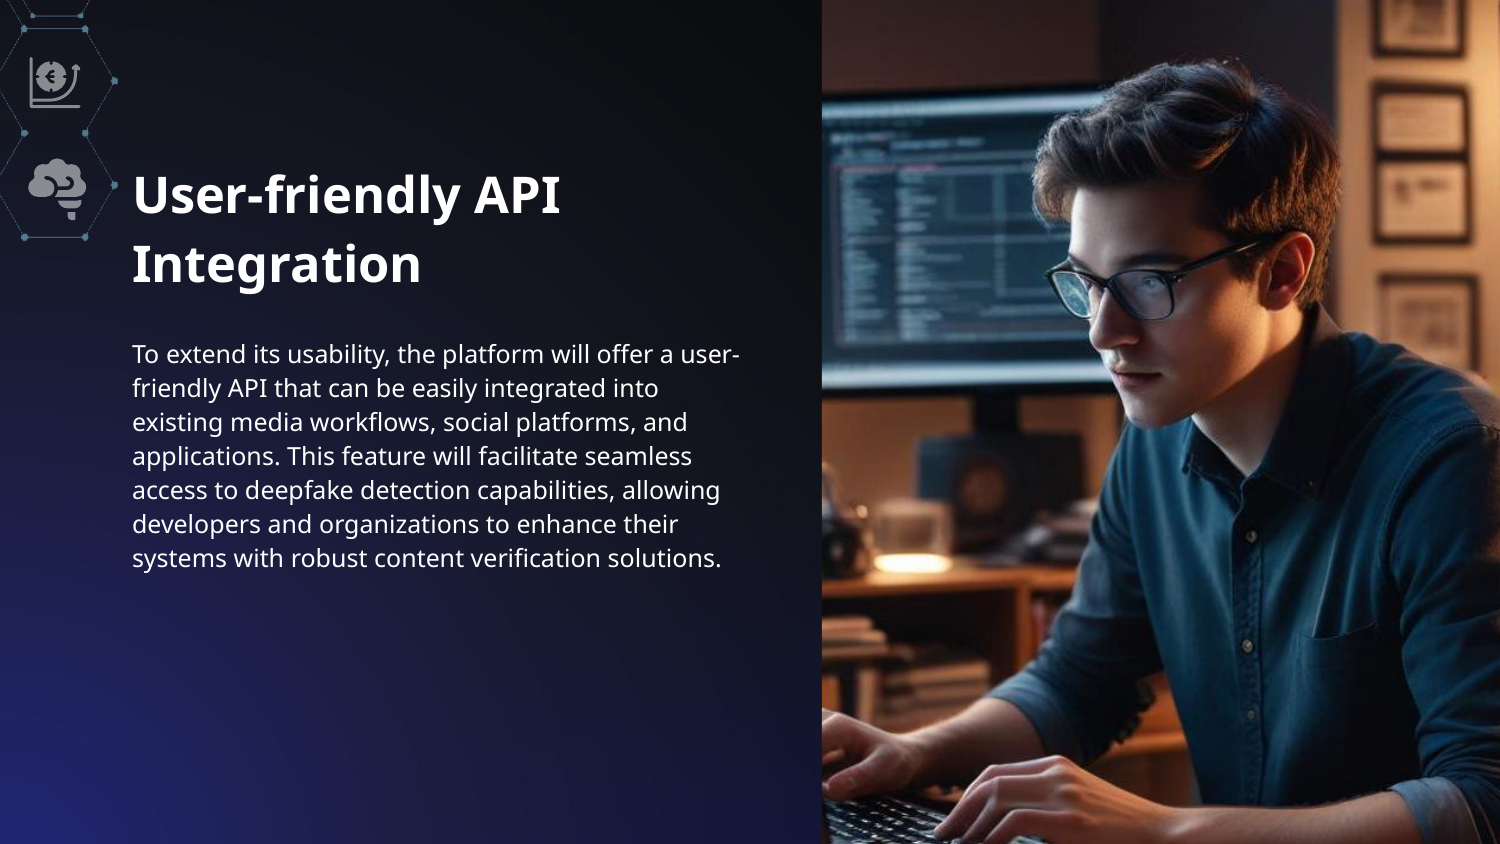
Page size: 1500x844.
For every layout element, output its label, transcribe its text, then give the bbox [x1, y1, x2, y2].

subtitle To extend its usability, the platform will offer a user-friendly API that can be easily integrated into existing media workflows, social platforms, and applications. This feature will facilitate seamless access to deepfake detection capabilities, allowing developers and organizations to enhance their systems with robust content verification solutions. [117, 321, 771, 699]
title User-friendly API Integration [117, 143, 771, 313]
picture [0, 0, 1500, 844]
